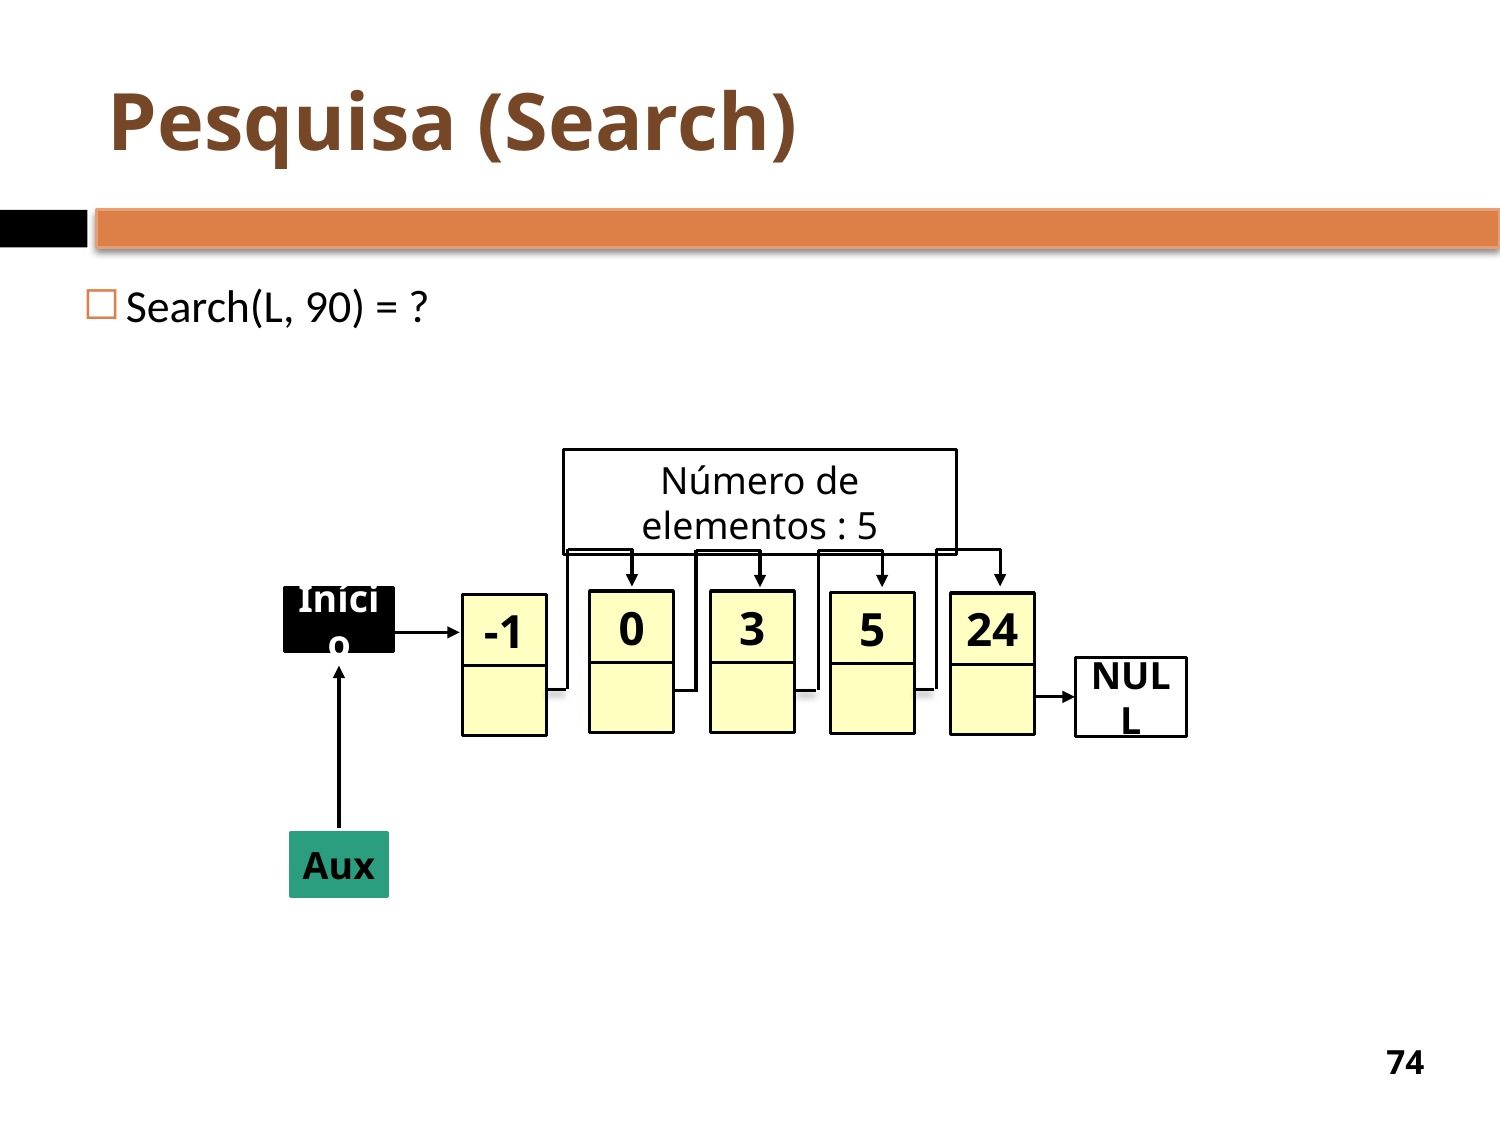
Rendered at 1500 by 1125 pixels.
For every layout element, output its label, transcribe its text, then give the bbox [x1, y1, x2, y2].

text_box [710, 663, 795, 733]
text_box [589, 663, 674, 733]
text_box 3 [710, 591, 795, 663]
text_box [462, 666, 547, 736]
text_box 24 [950, 593, 1035, 665]
text_box Início [284, 587, 394, 652]
text_box [830, 664, 915, 734]
slide_number ‹#› [1361, 1033, 1450, 1095]
text_box 5 [830, 592, 915, 664]
list Search(L, 90) = ? [75, 269, 1425, 353]
text_box Número de elementos : 5 [563, 449, 957, 555]
text_box [950, 665, 1035, 735]
text_box NULL [1075, 657, 1187, 737]
text_box Aux [290, 832, 388, 897]
text_box 0 [589, 591, 674, 663]
title Pesquisa (Search) [100, 37, 1438, 200]
text_box -1 [462, 594, 547, 666]
